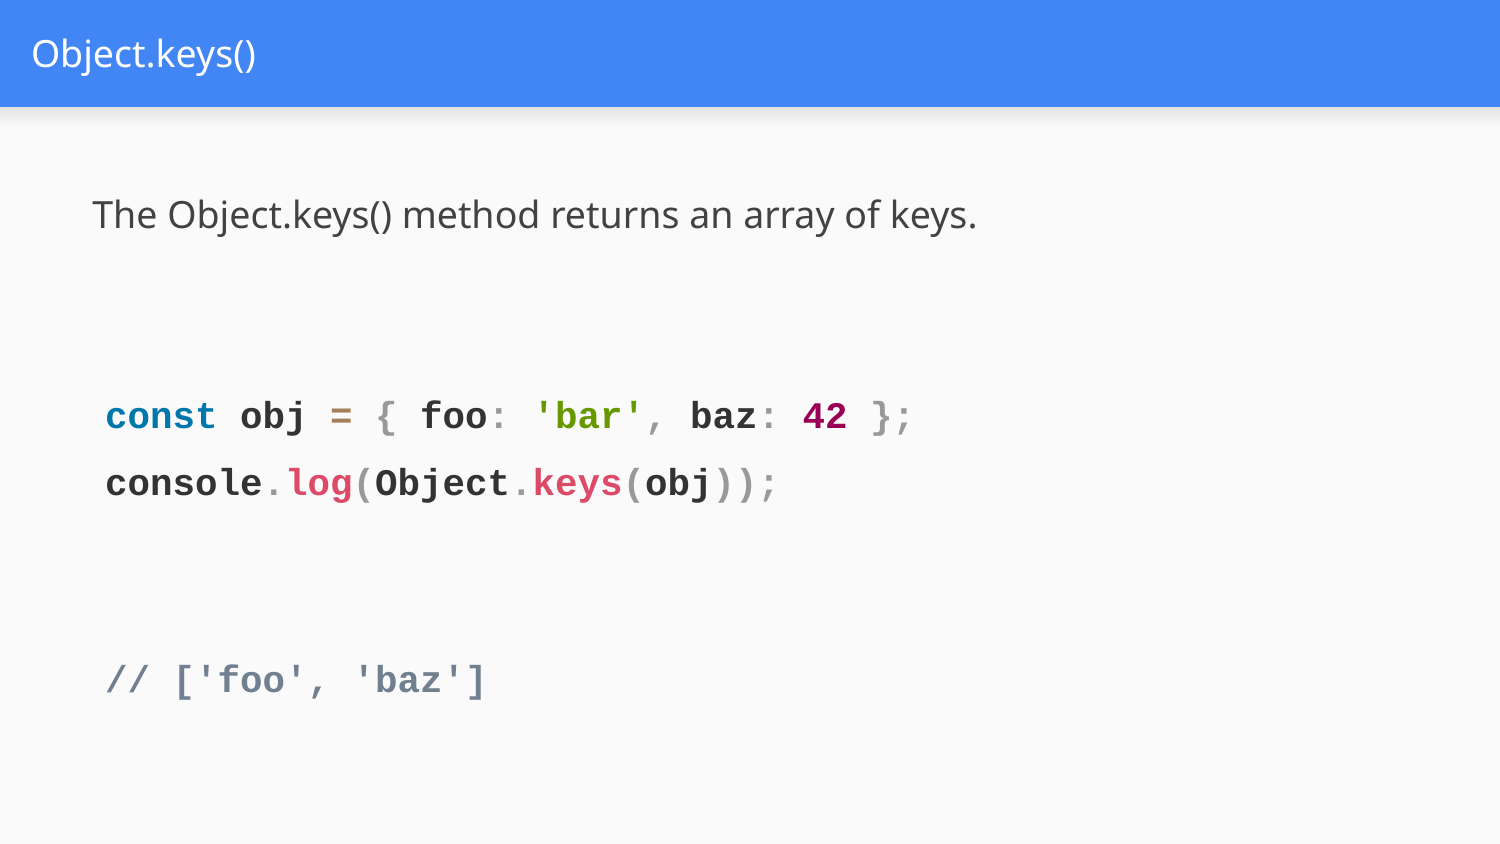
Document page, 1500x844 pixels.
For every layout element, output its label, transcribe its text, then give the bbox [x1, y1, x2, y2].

list The Object.keys() method returns an array of keys. const obj = { foo: 'bar', baz: 42 }; console.log(Object.keys(obj)); // ['foo', 'baz'] [77, 169, 1427, 760]
title Object.keys() [16, 2, 1464, 102]
